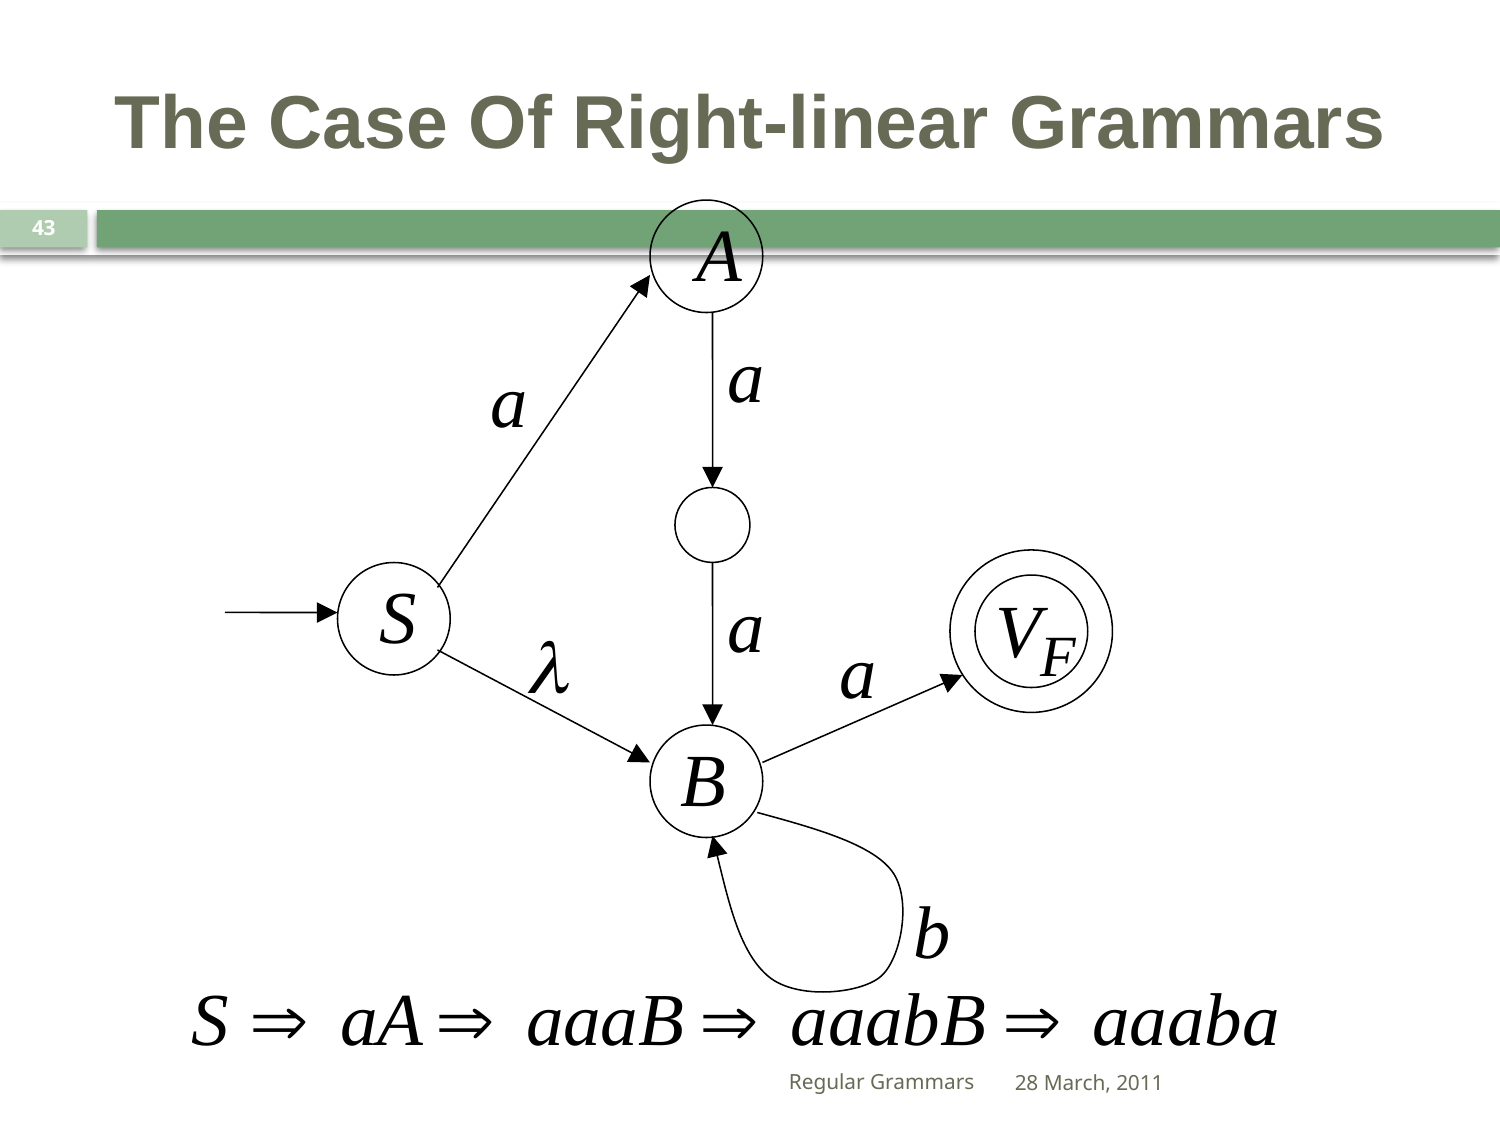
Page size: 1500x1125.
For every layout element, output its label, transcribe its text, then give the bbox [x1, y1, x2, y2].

slide_number 43 [0, 208, 88, 249]
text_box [998, 594, 1085, 681]
text_box [949, 549, 1113, 713]
text_box [707, 812, 903, 986]
text_box [674, 487, 750, 563]
text_box [702, 562, 723, 725]
text_box [650, 725, 763, 838]
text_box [724, 362, 769, 409]
footer Regular Grammars [99, 1052, 990, 1113]
text_box [437, 274, 650, 588]
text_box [687, 224, 742, 286]
text_box [650, 200, 763, 313]
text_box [836, 658, 881, 706]
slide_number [999, 1052, 1438, 1113]
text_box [674, 749, 730, 811]
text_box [374, 587, 426, 651]
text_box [487, 387, 532, 434]
text_box [224, 602, 338, 623]
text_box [524, 637, 575, 701]
text_box [337, 562, 451, 676]
text_box [882, 673, 963, 711]
title The Case Of Right-linear Grammars [99, 37, 1438, 200]
text_box [702, 312, 723, 488]
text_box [187, 987, 1284, 1053]
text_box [912, 899, 955, 965]
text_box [724, 612, 769, 659]
text_box [550, 710, 650, 763]
